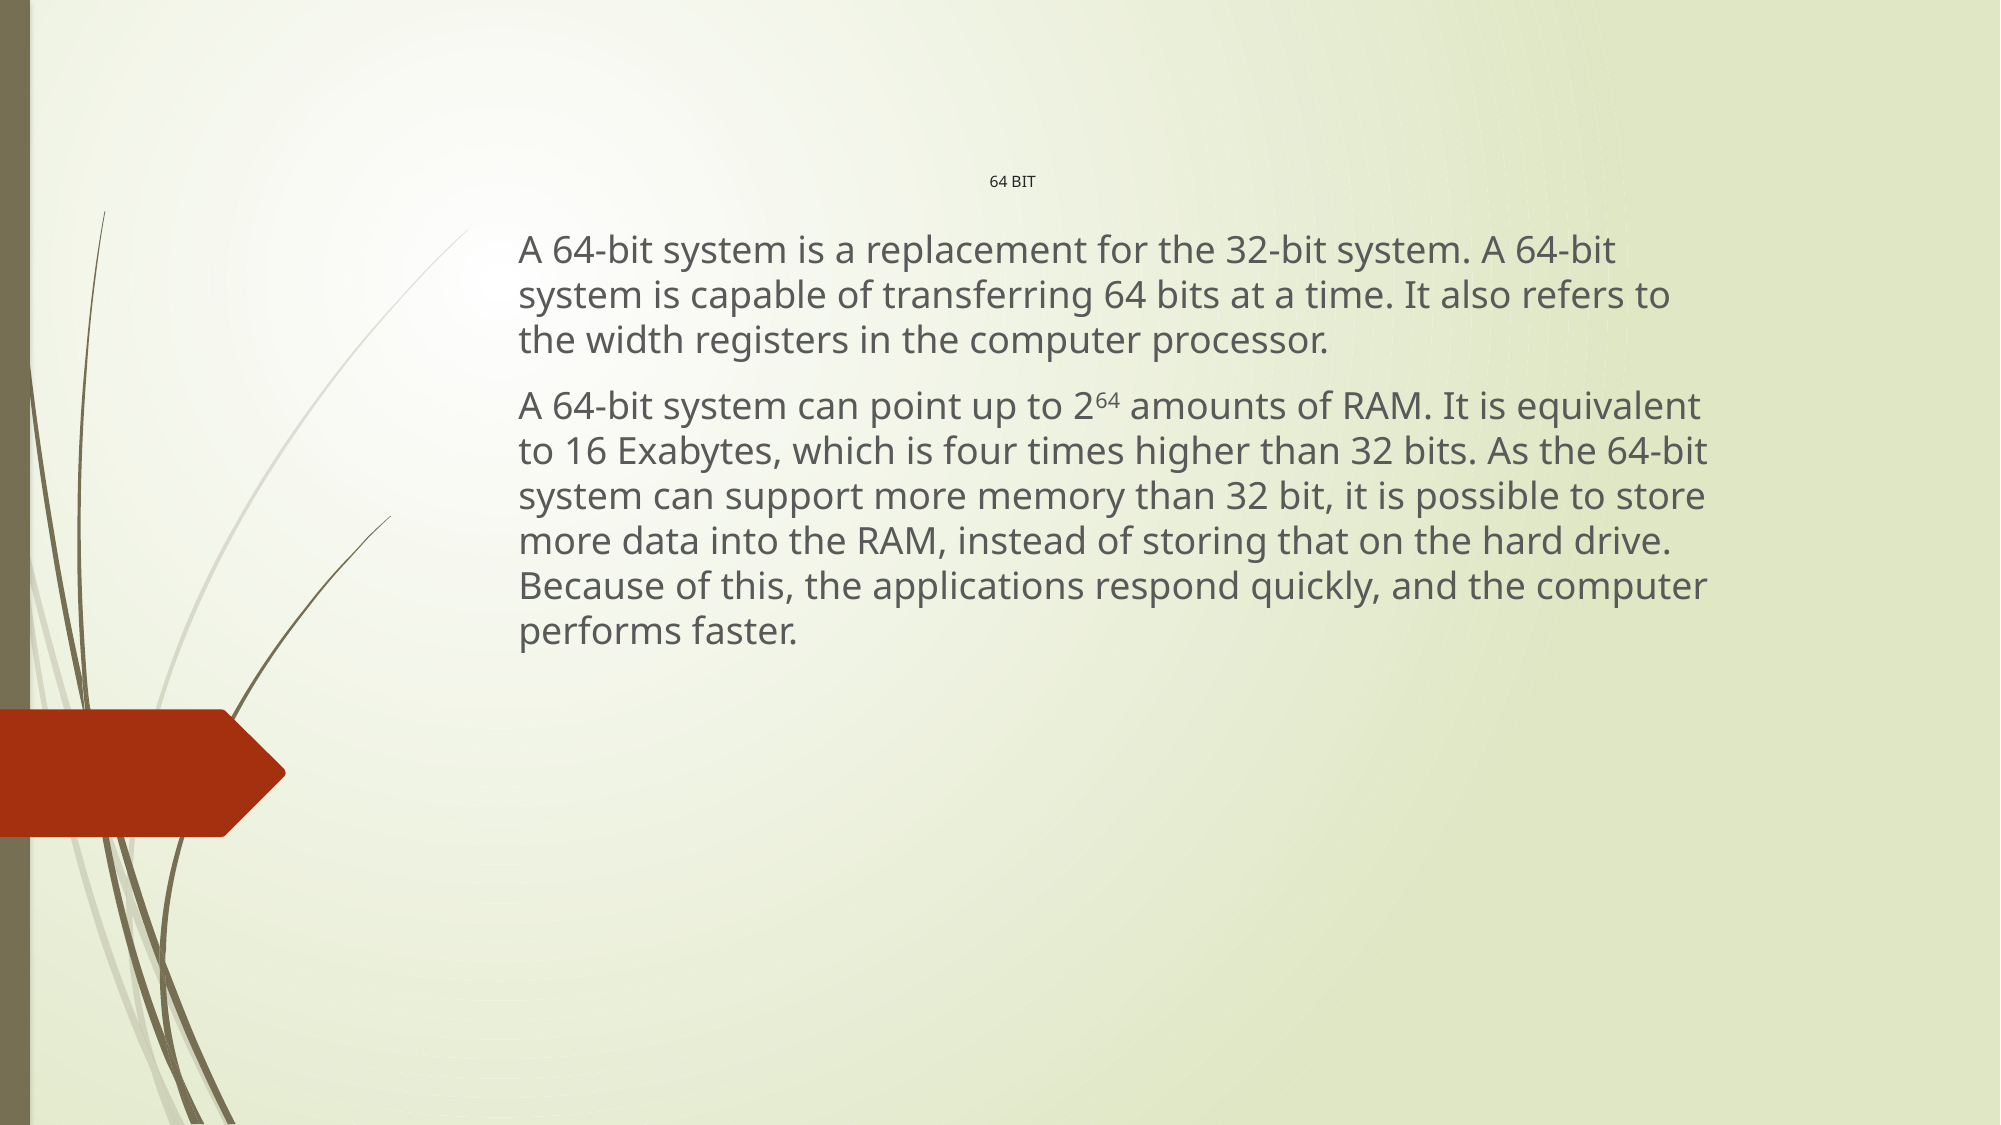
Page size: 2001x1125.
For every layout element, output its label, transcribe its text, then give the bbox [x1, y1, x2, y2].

title 64 BIT [974, 163, 2000, 199]
subtitle A 64-bit system is a replacement for the 32-bit system. A 64-bit system is capable of transferring 64 bits at a time. It also refers to the width registers in the computer processor. A 64-bit system can point up to 264 amounts of RAM. It is equivalent to 16 Exabytes, which is four times higher than 32 bits. As the 64-bit system can support more memory than 32 bit, it is possible to store more data into the RAM, instead of storing that on the hard drive. Because of this, the applications respond quickly, and the computer performs faster. [503, 218, 1750, 863]
